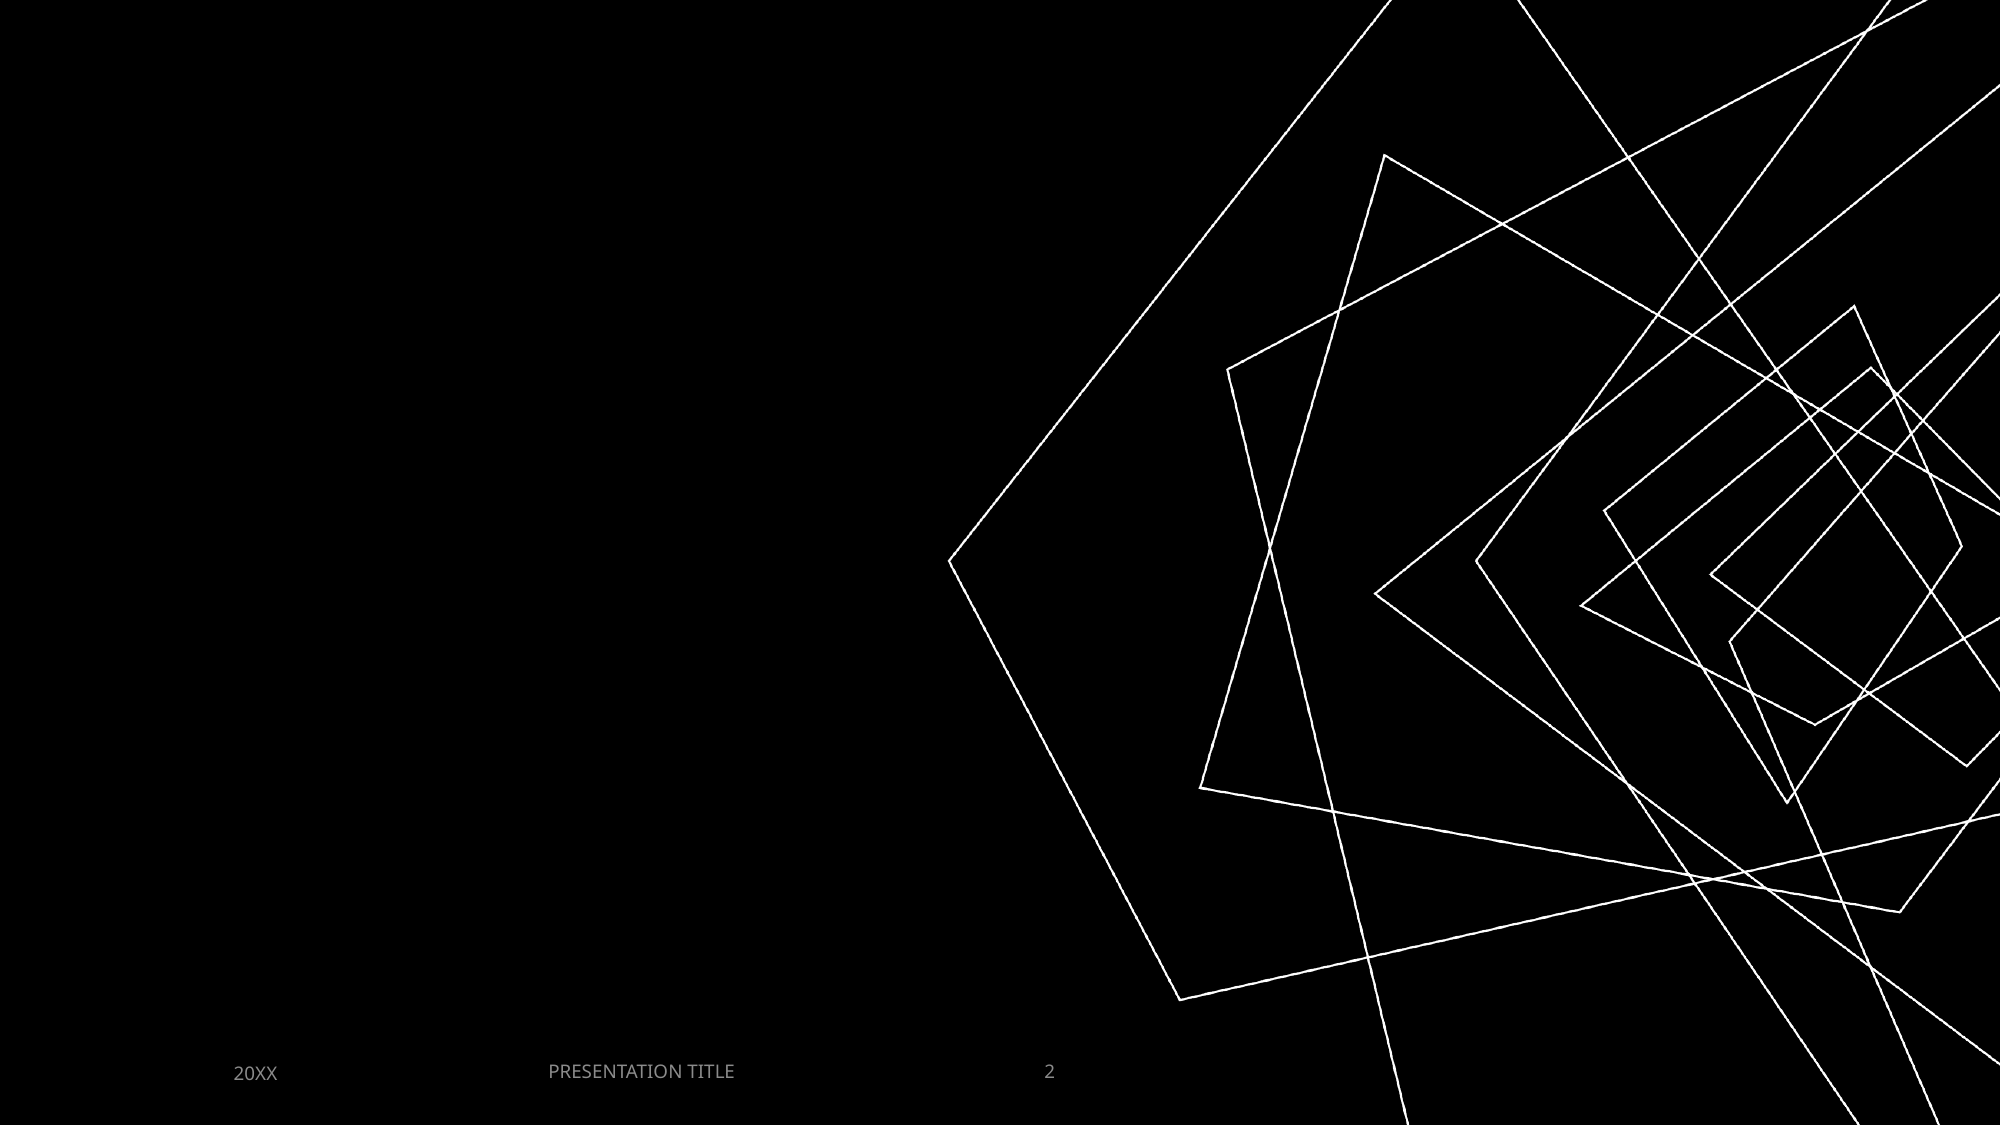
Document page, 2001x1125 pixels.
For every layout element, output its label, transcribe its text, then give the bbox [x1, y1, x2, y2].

picture [900, 0, 2000, 1125]
slide_number 2 [908, 1042, 1071, 1103]
footer PRESENTATION TITLE [437, 1042, 846, 1103]
slide_number 20XX [218, 1042, 381, 1103]
